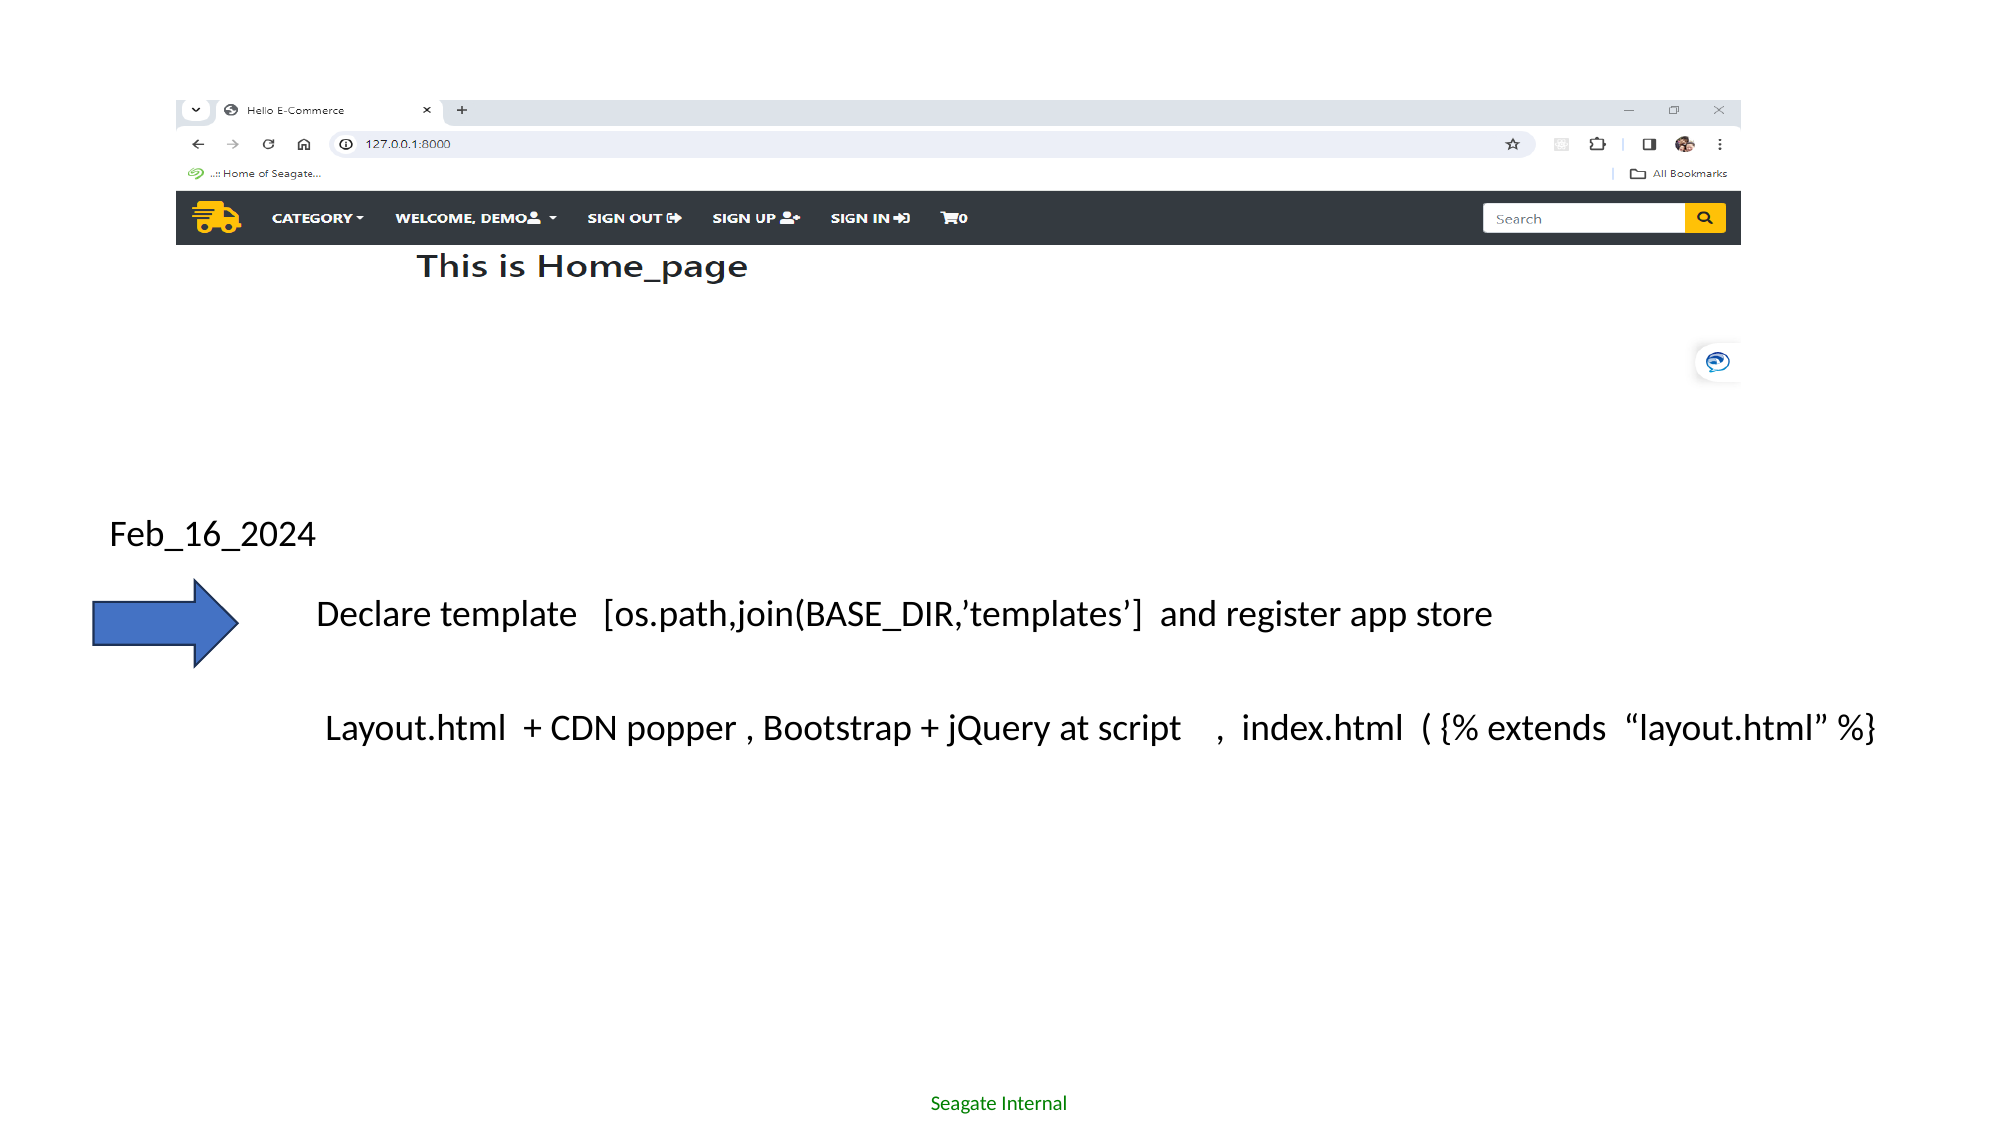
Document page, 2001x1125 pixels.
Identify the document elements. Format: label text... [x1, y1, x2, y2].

text_box Layout.html + CDN popper , Bootstrap + jQuery at script , index.html ( {% extends “layout.html” %} [310, 695, 1893, 756]
picture [176, 100, 1741, 430]
text_box [92, 578, 240, 669]
text_box Declare template [os.path,join(BASE_DIR,’templates’] and register app store [301, 581, 1815, 641]
text_box Feb_16_2024 [94, 501, 332, 562]
